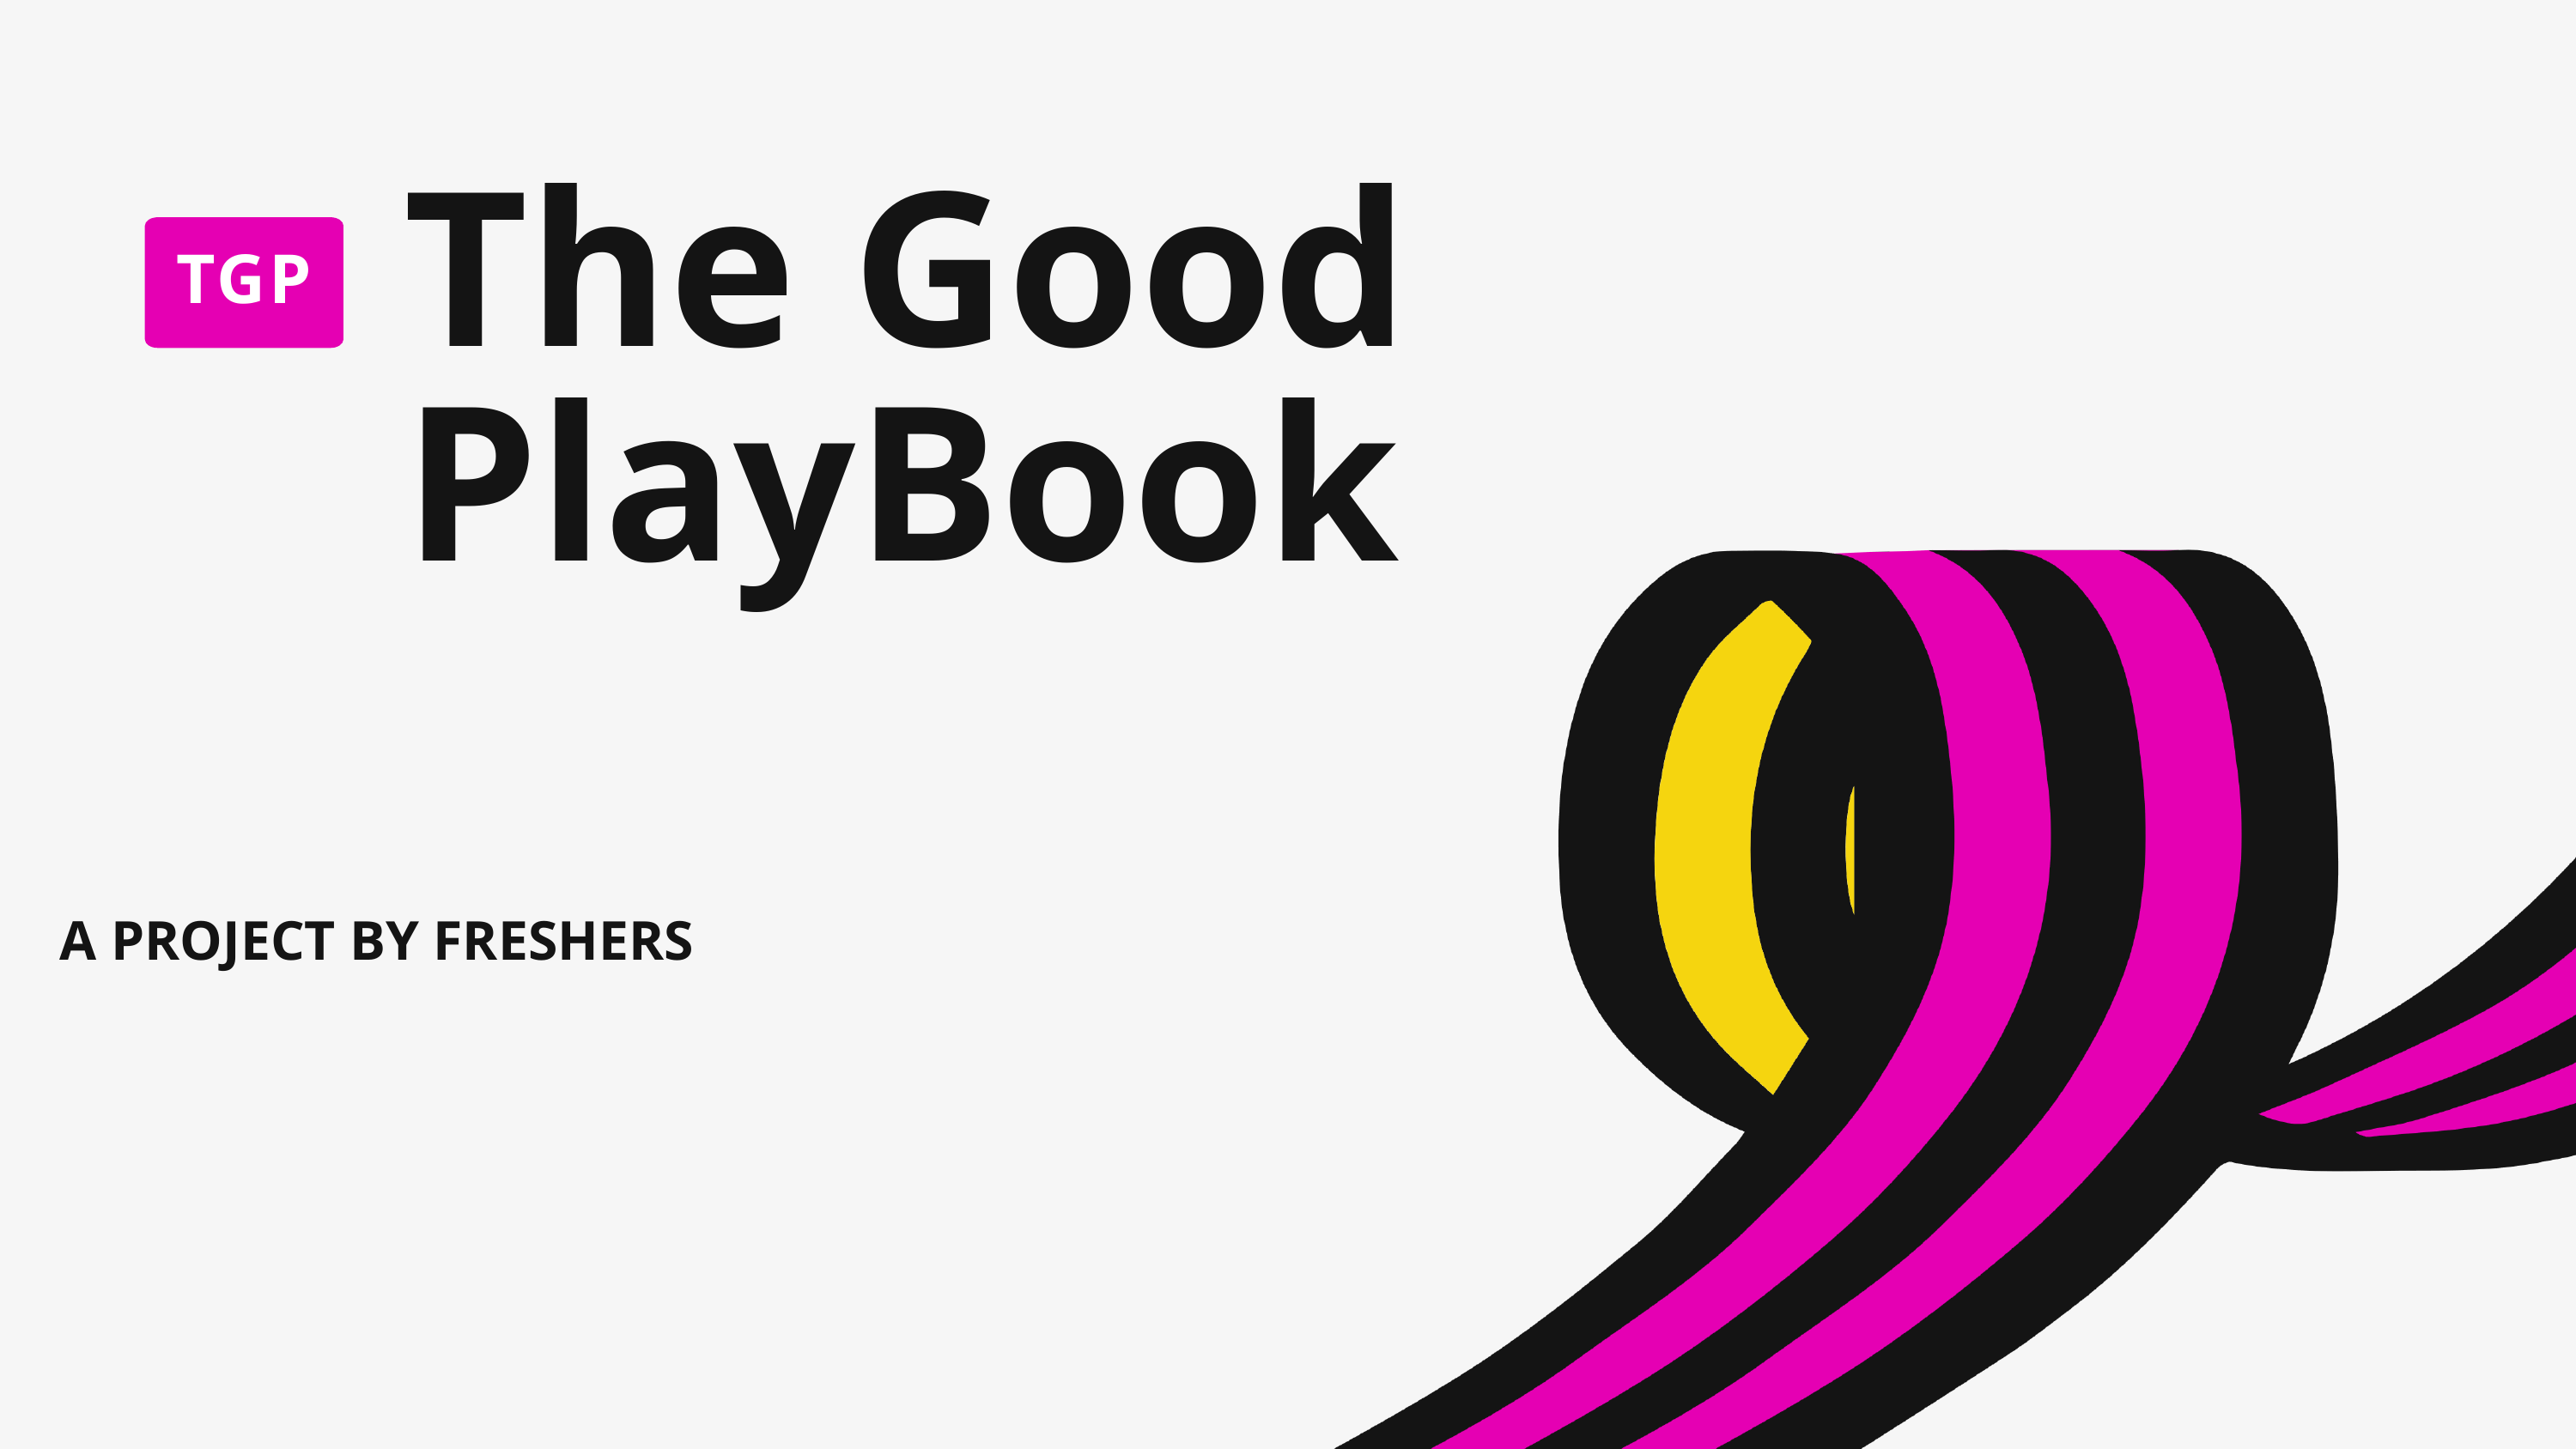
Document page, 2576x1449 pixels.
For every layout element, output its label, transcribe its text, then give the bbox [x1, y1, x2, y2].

text_box The Good PlayBook [404, 174, 2077, 604]
text_box A PROJECT BY FRESHERS [32, 895, 966, 1046]
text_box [144, 216, 344, 349]
text_box [1178, 546, 2576, 1449]
